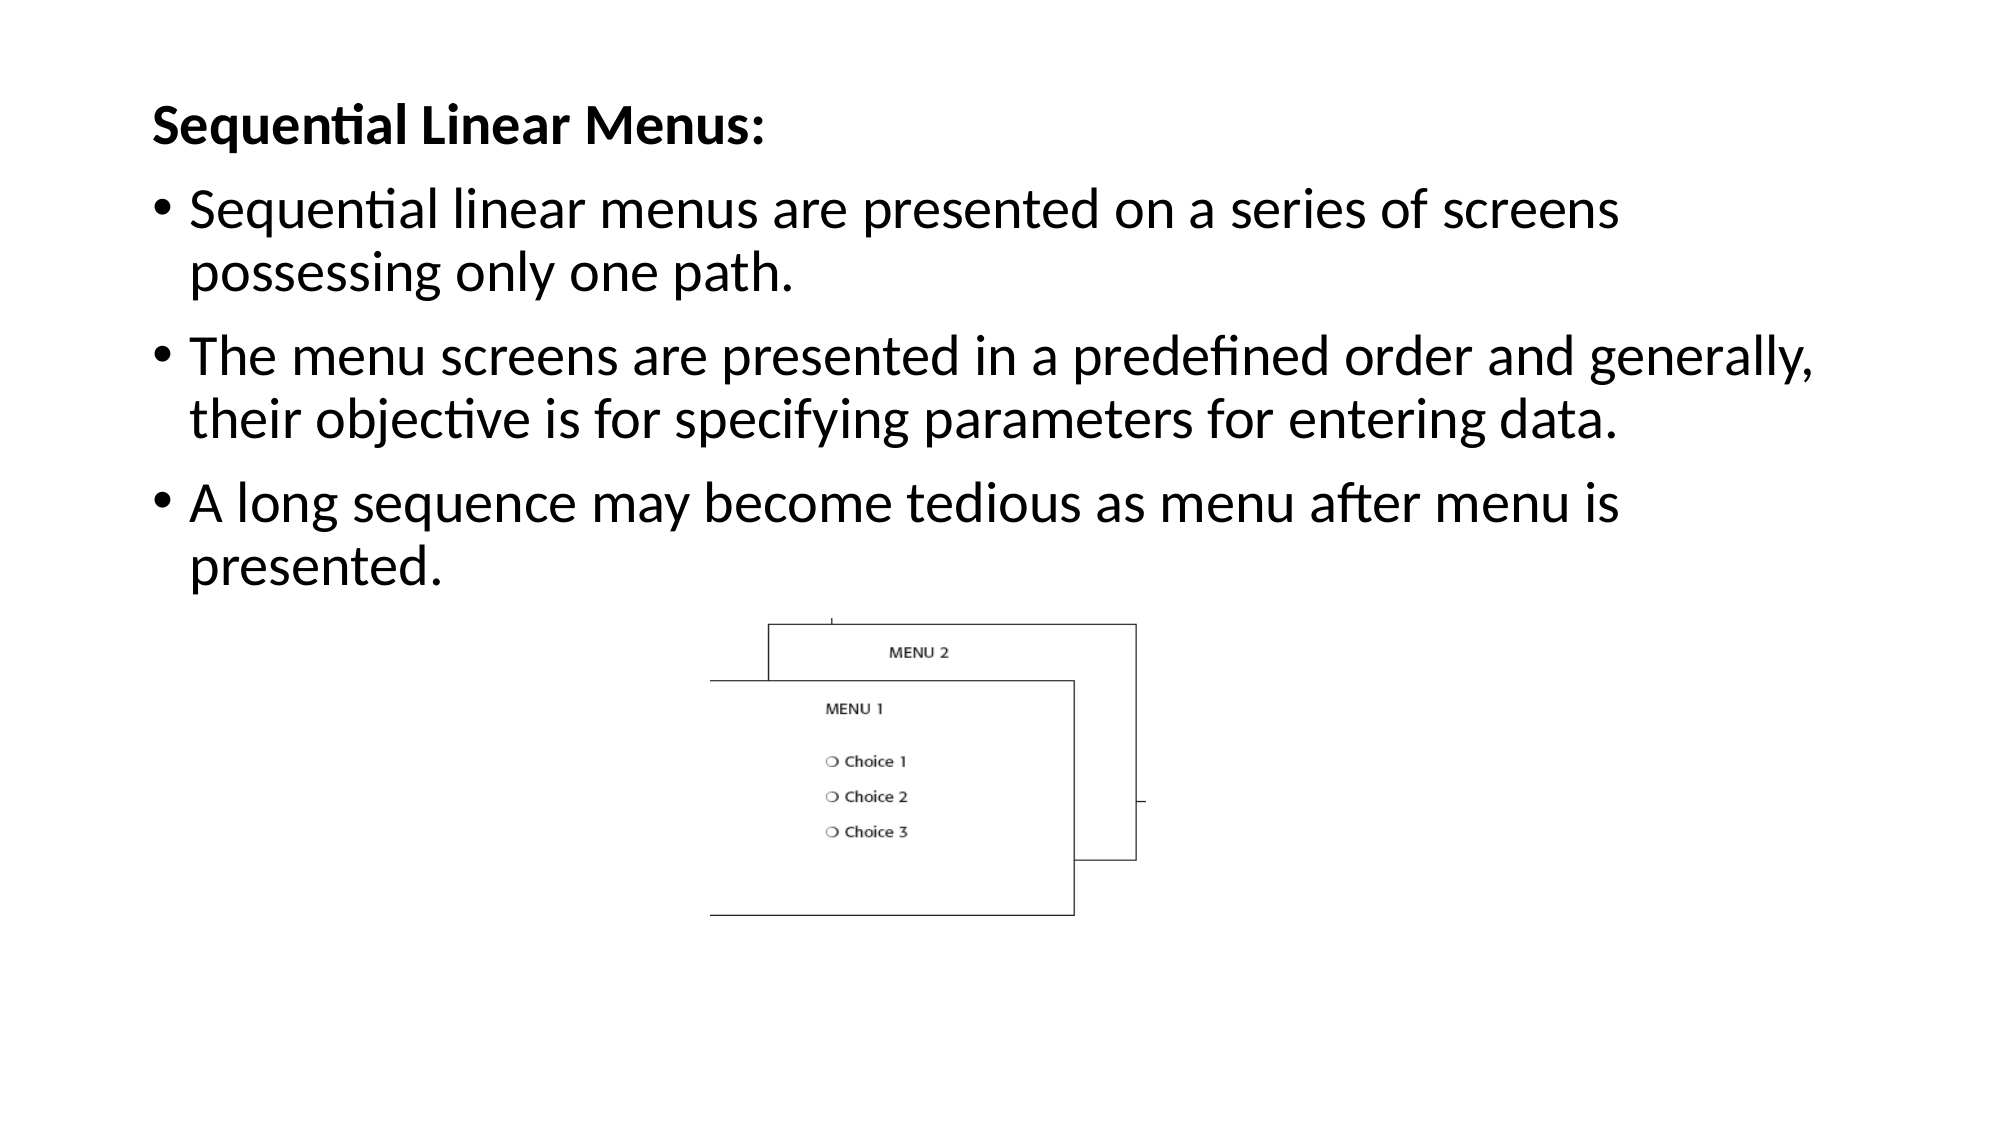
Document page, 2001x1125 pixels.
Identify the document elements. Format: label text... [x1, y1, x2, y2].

list Sequential Linear Menus: Sequential linear menus are presented on a series of screens possessing only one path. The menu screens are presented in a predefined order and generally, their objective is for specifying parameters for entering data. A long sequence may become tedious as menu after menu is presented. [137, 86, 1863, 1014]
picture [710, 618, 1146, 916]
